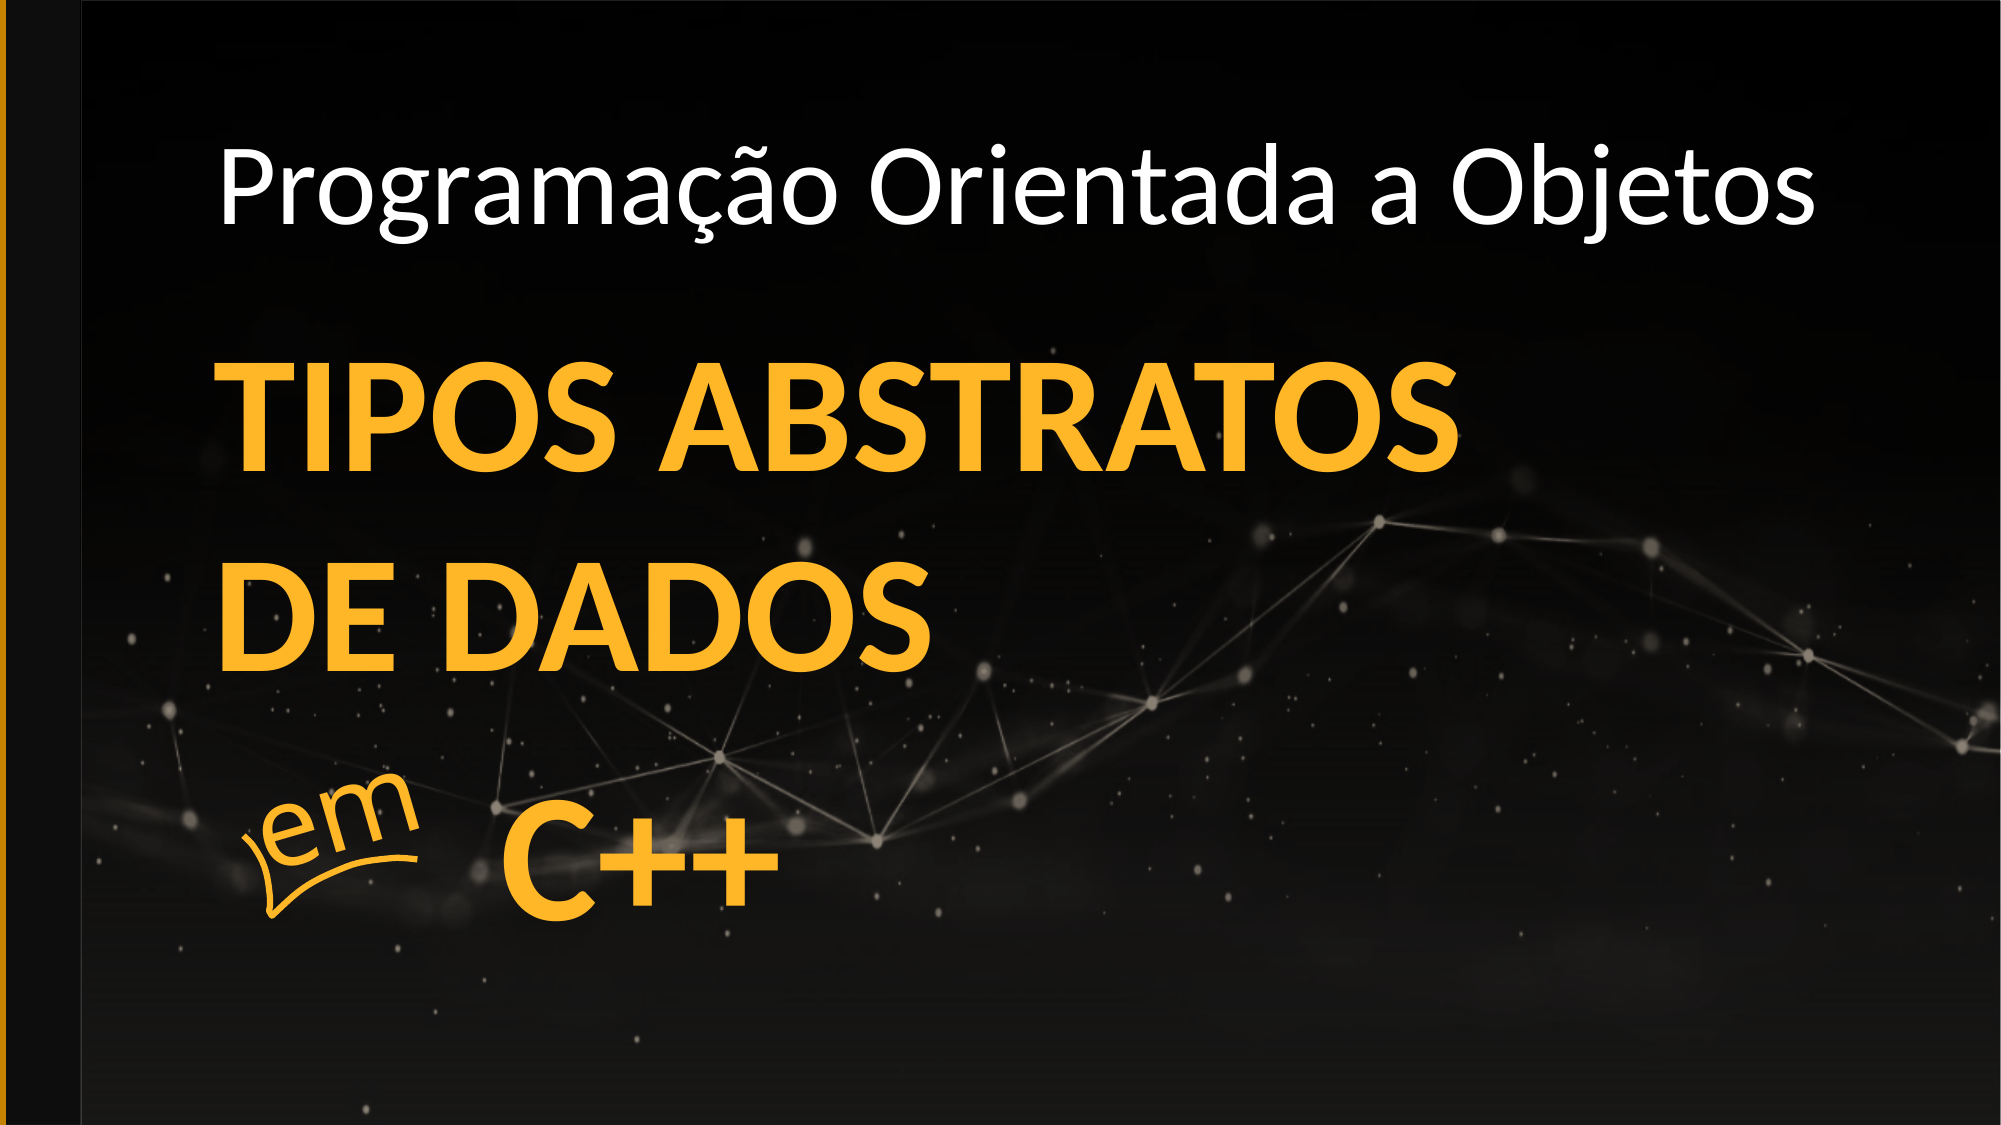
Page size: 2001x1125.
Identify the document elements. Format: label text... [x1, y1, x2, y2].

subtitle Programação Orientada a Objetos [200, 32, 1900, 256]
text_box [241, 729, 818, 967]
title Tipos Abstratos de Dados [198, 297, 1899, 795]
